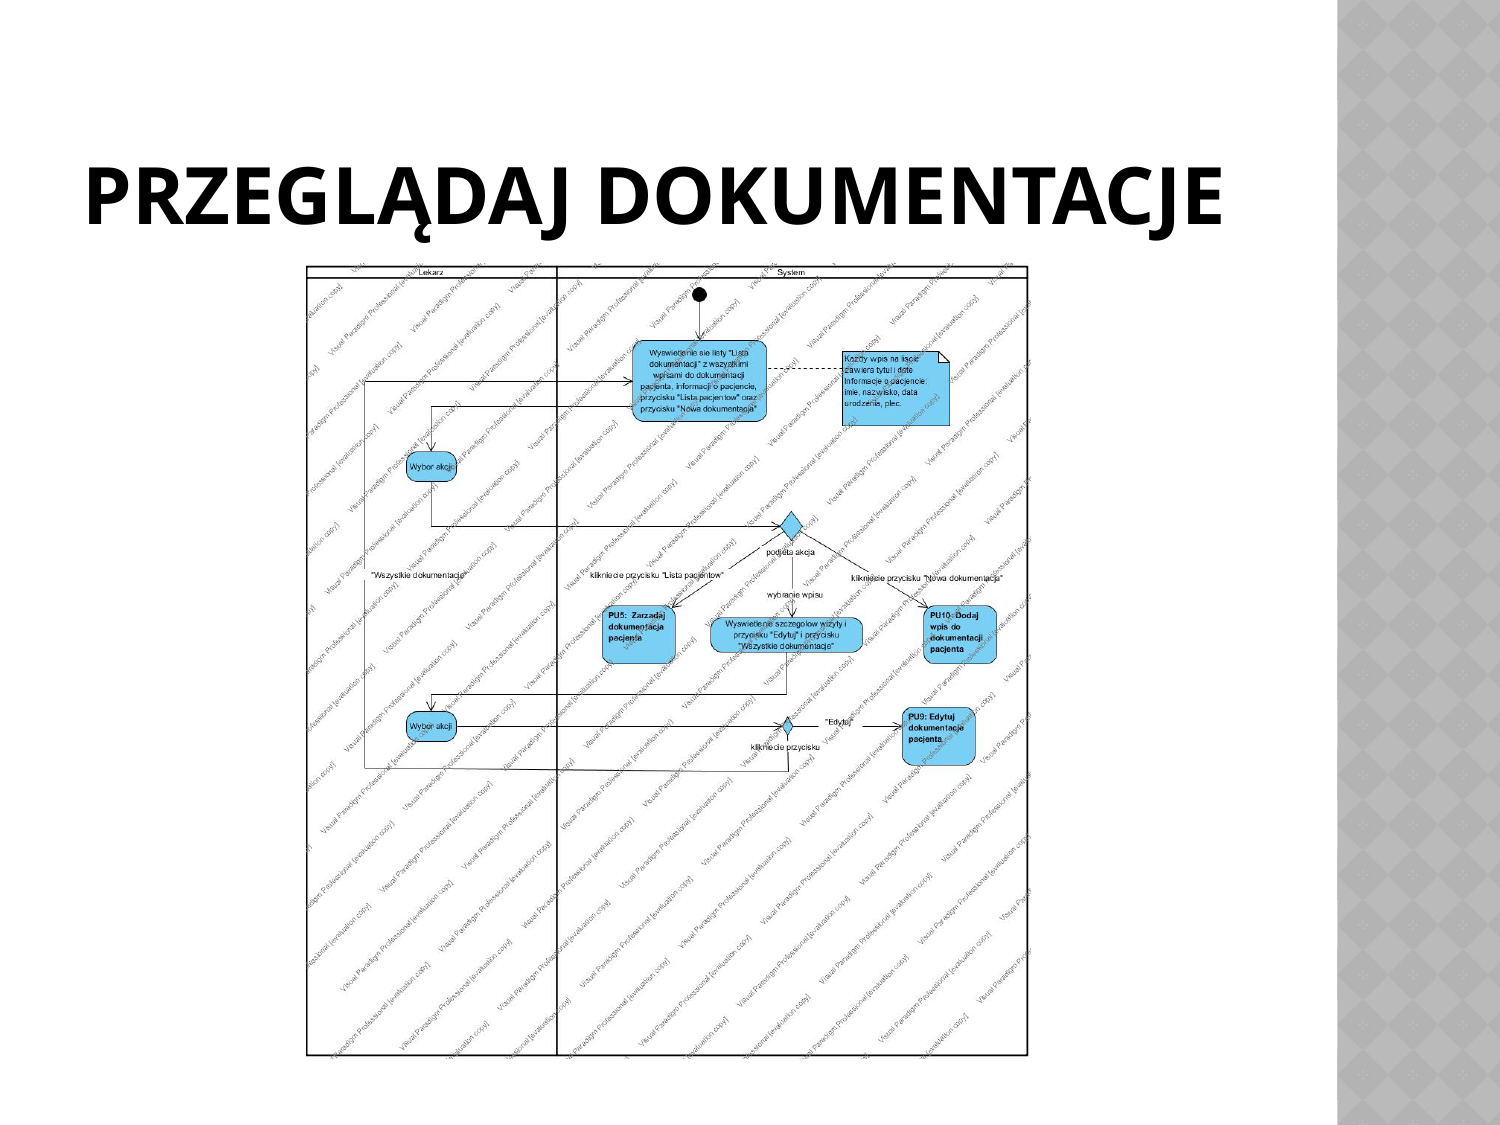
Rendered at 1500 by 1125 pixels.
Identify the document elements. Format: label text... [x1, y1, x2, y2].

title Przeglądaj dokumentacje [75, 52, 1263, 240]
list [306, 263, 1032, 1060]
